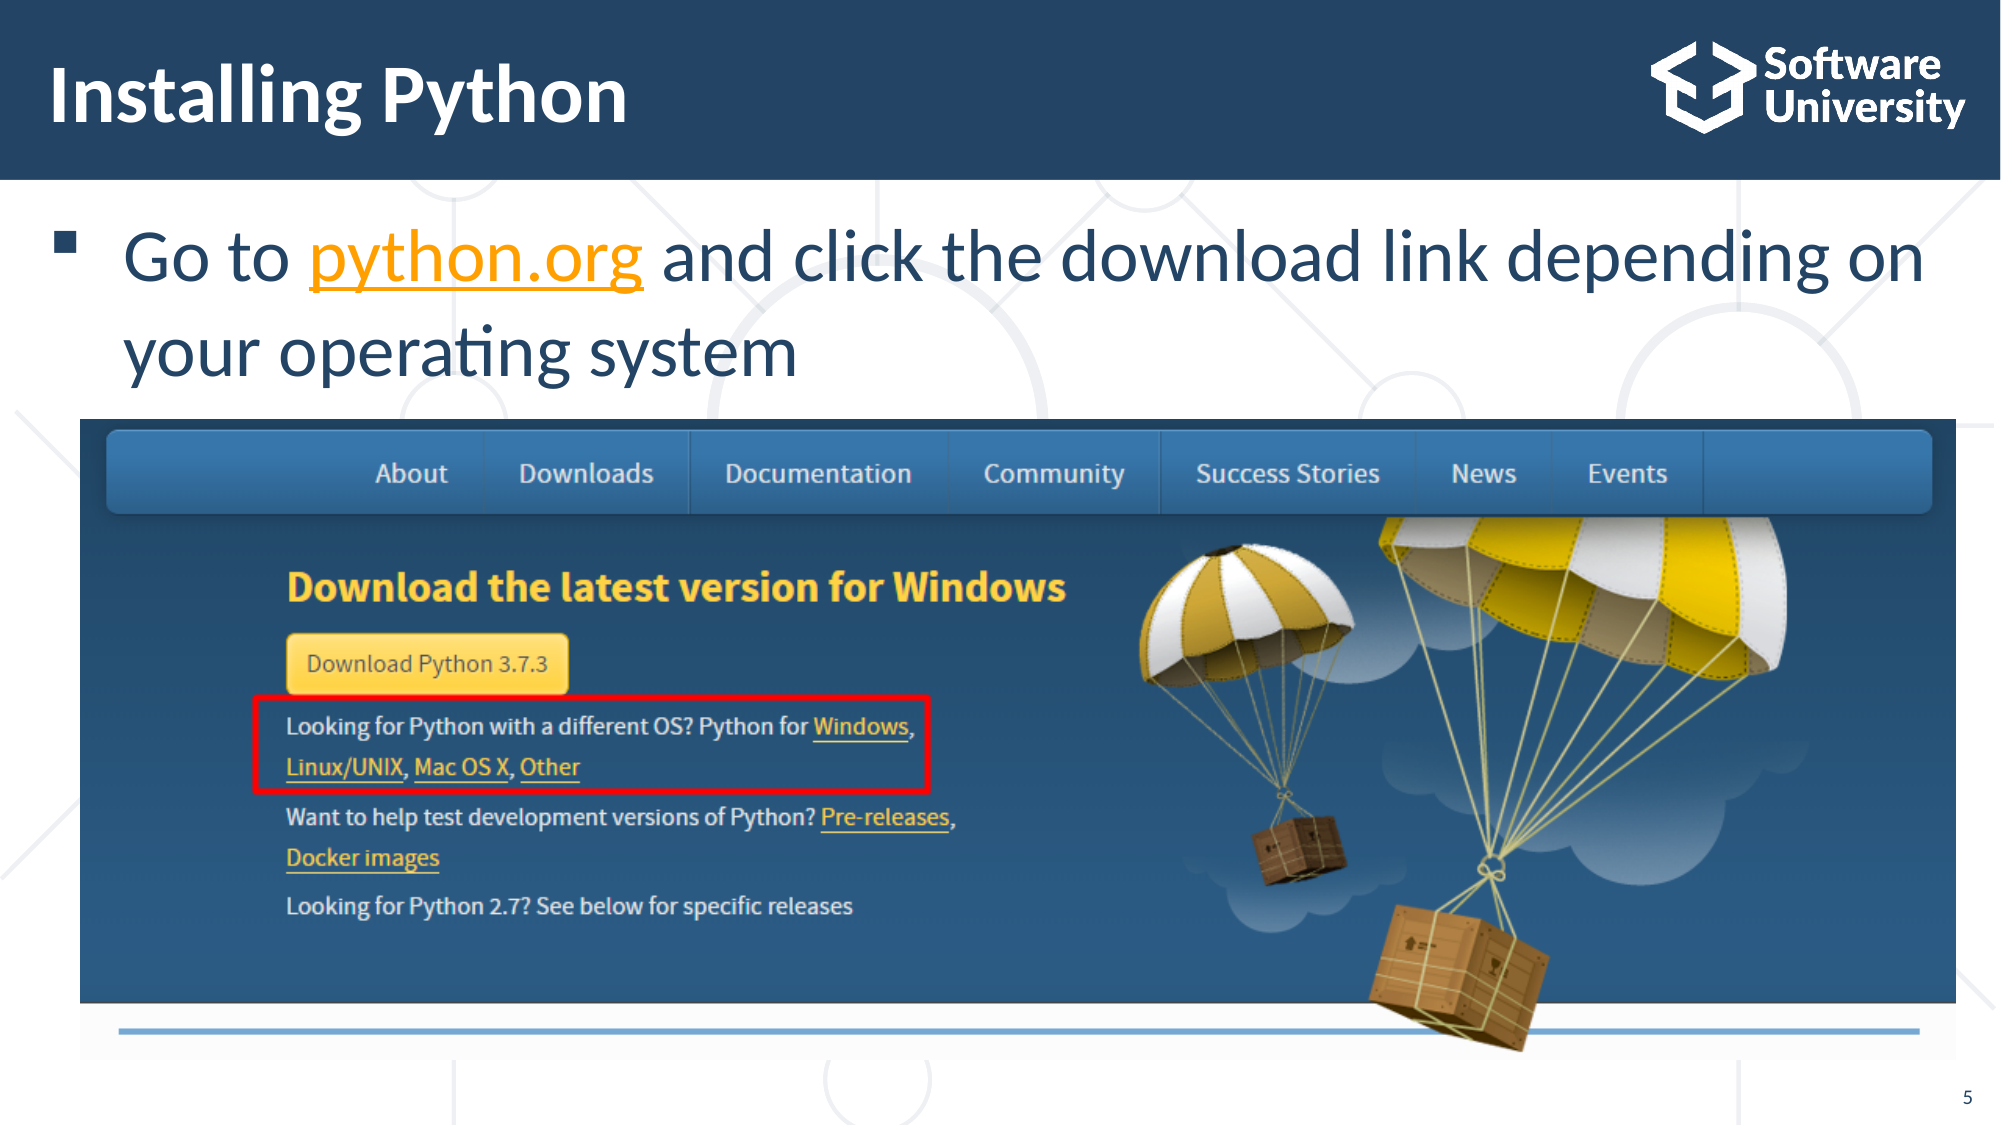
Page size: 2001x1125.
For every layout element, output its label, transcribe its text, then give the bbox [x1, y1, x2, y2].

list Go to python.org and click the download link depending on your operating system [31, 196, 1969, 1109]
picture [80, 418, 1956, 1060]
text_box 5 [1927, 1067, 1989, 1117]
picture [1651, 41, 1966, 134]
title Installing Python [31, 16, 1625, 162]
